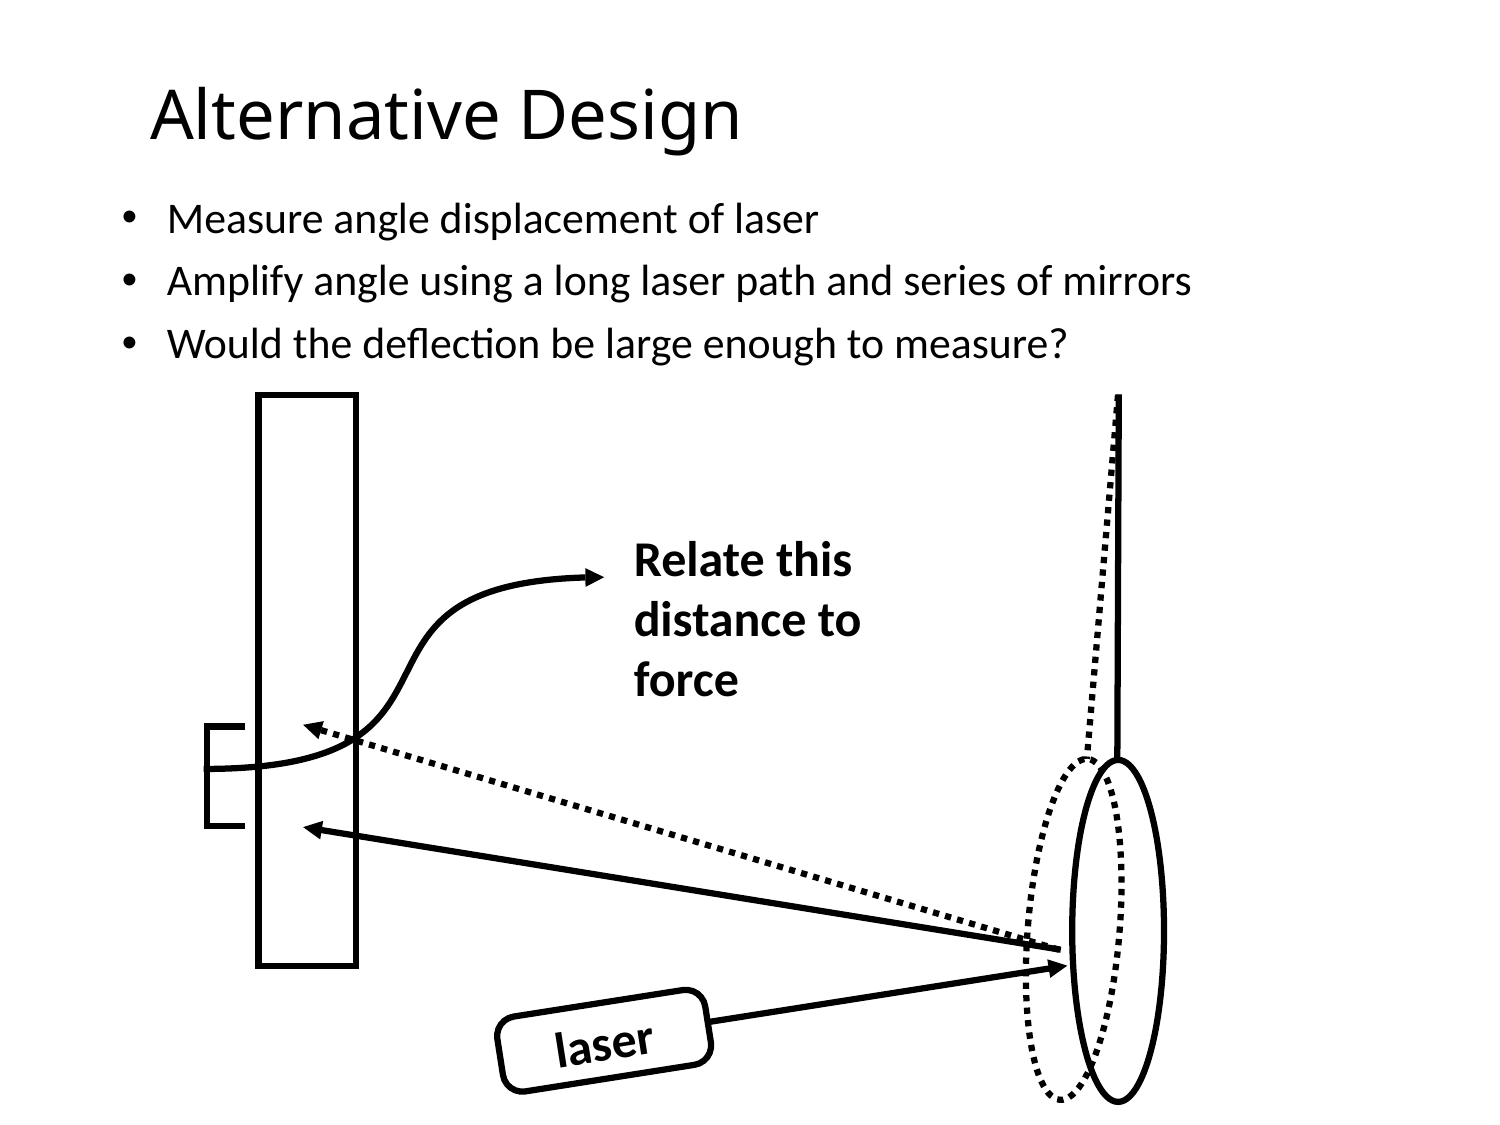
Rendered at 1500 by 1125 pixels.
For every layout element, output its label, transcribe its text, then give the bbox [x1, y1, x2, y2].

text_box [203, 395, 1248, 1102]
list Measure angle displacement of laser Amplify angle using a long laser path and series of mirrors Would the deflection be large enough to measure? [106, 187, 1401, 902]
title Alternative Design [135, 47, 1373, 187]
